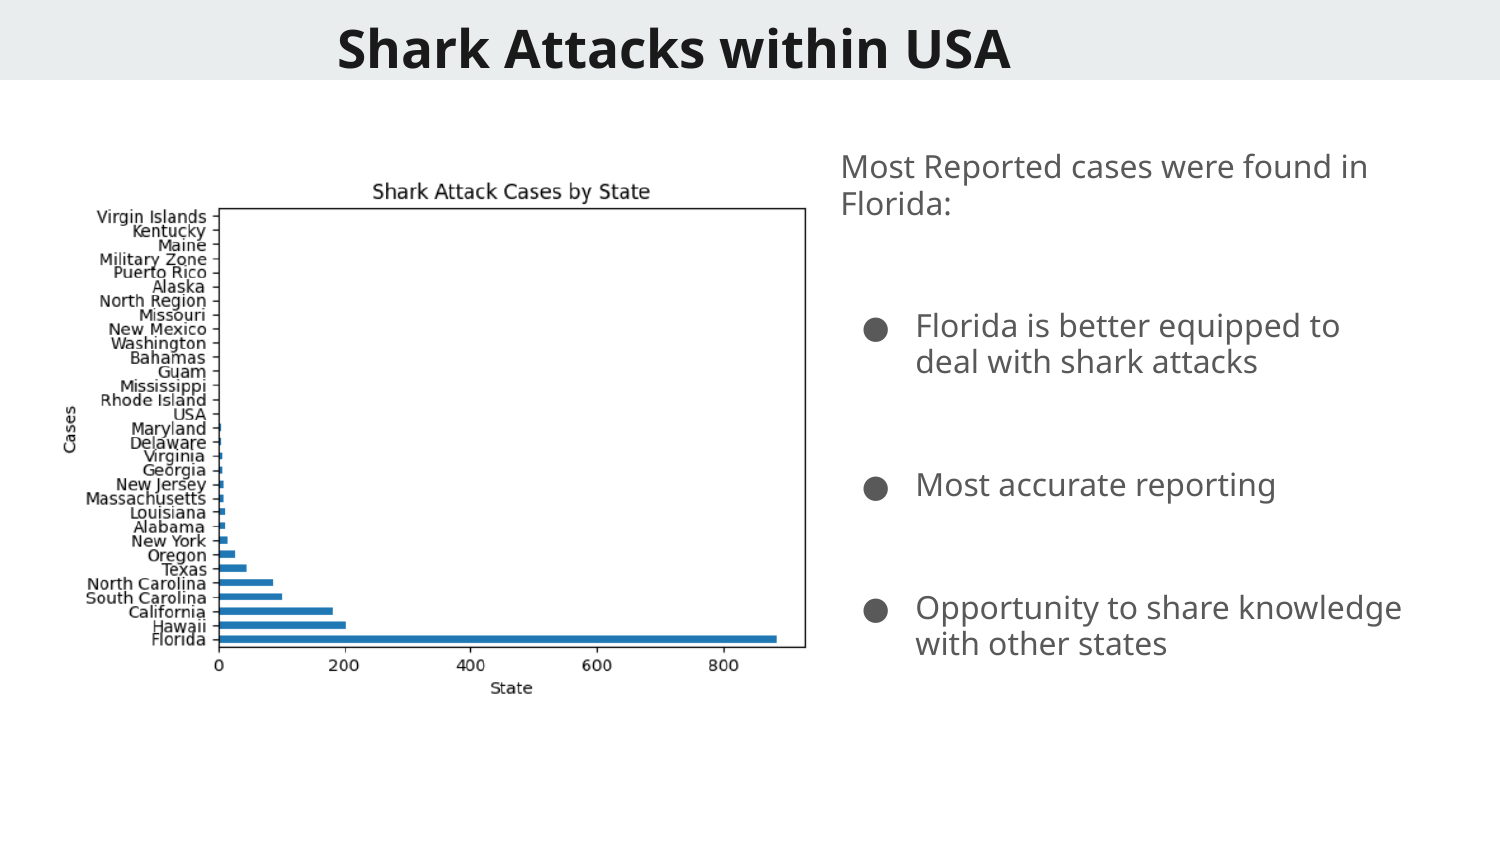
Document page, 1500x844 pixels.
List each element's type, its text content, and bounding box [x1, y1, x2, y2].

list Most Reported cases were found in Florida: Florida is better equipped to deal with shark attacks Most accurate reporting Opportunity to share knowledge with other states [825, 134, 1421, 725]
title Shark Attacks within USA [64, 0, 1284, 94]
picture [50, 171, 813, 704]
